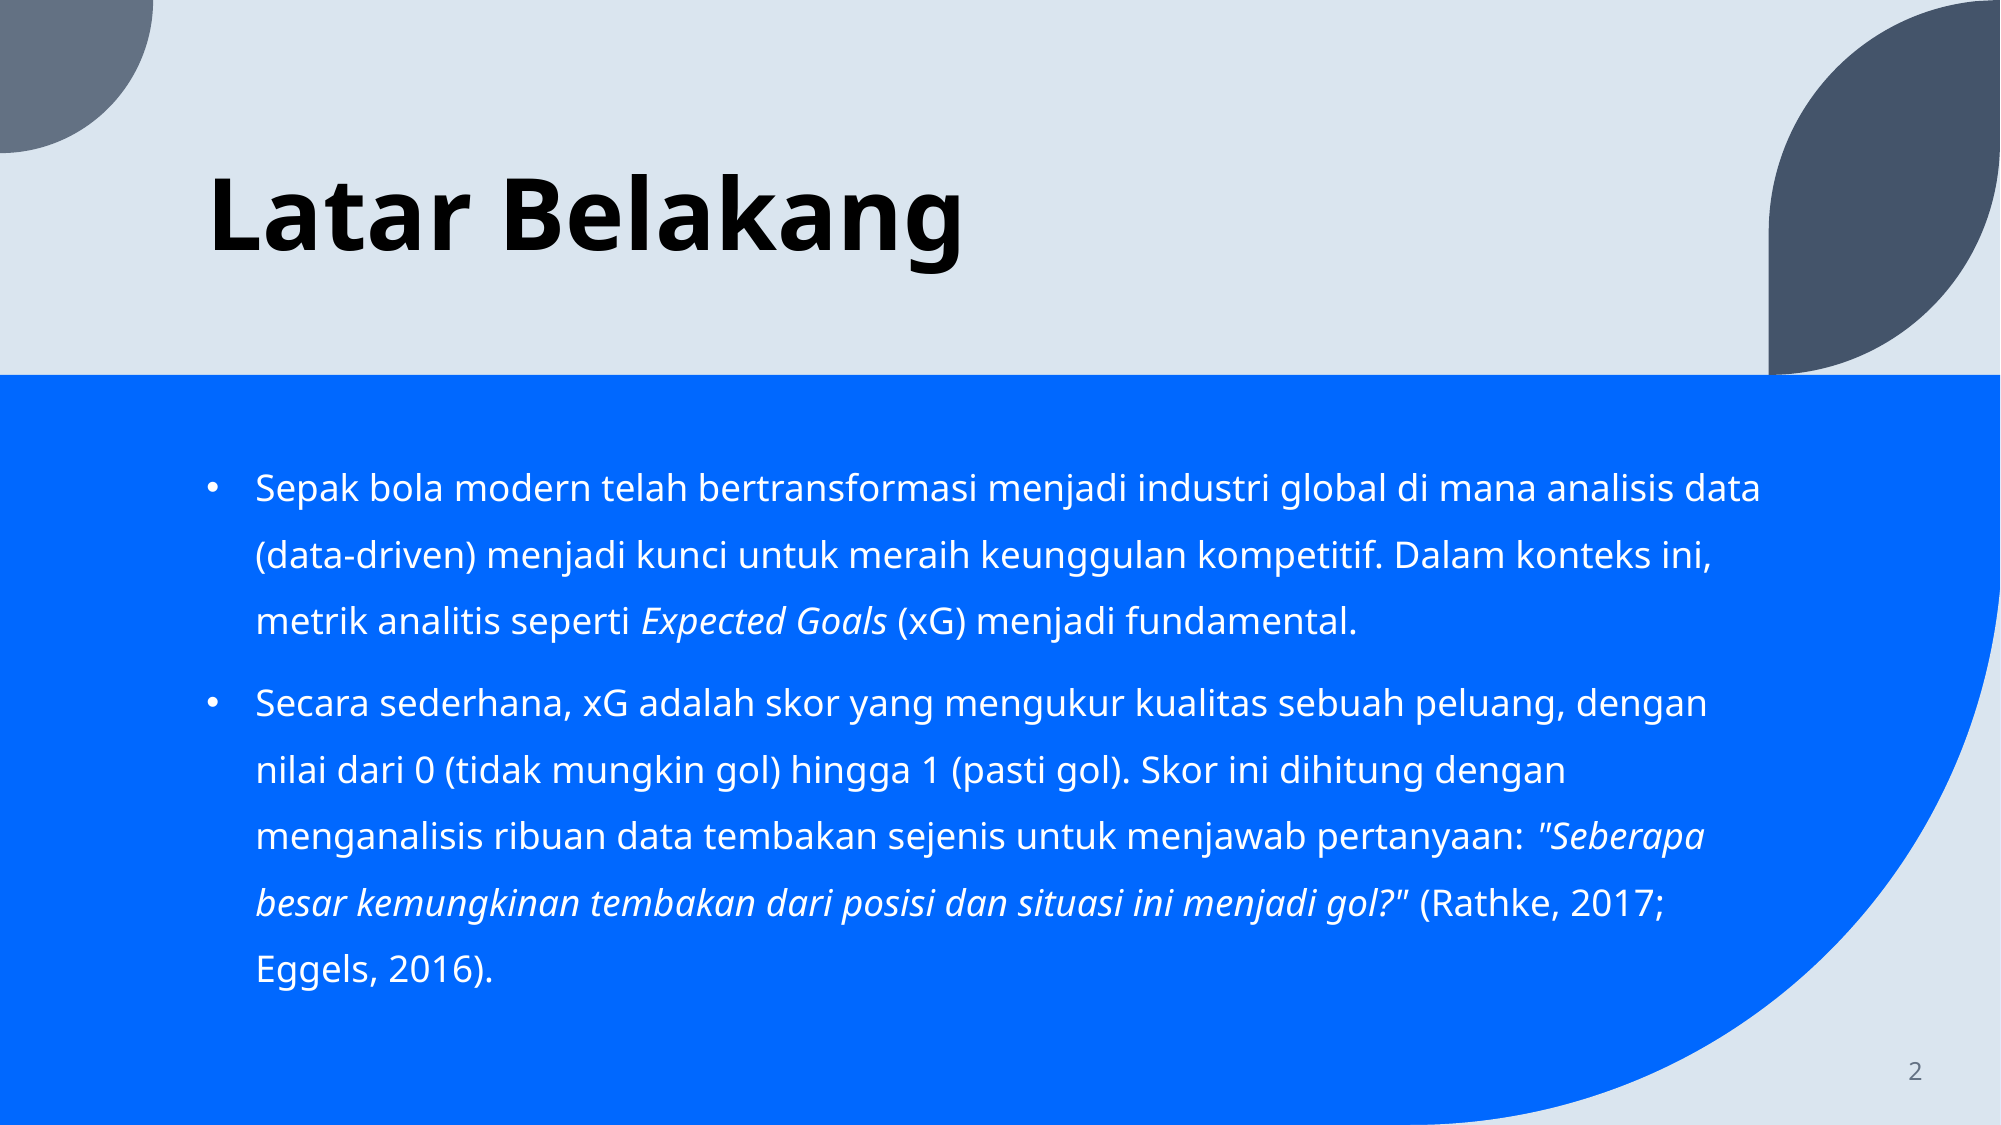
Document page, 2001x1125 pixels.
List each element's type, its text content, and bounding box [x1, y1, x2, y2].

slide_number 2 [1674, 1042, 1938, 1103]
list Sepak bola modern telah bertransformasi menjadi industri global di mana analisis data (data-driven) menjadi kunci untuk meraih keunggulan kompetitif. Dalam konteks ini, metrik analitis seperti Expected Goals (xG) menjadi fundamental. Secara sederhana, xG adalah skor yang mengukur kualitas sebuah peluang, dengan nilai dari 0 (tidak mungkin gol) hingga 1 (pasti gol). Skor ini dihitung dengan menganalisis ribuan data tembakan sejenis untuk menjawab pertanyaan: "Seberapa besar kemungkinan tembakan dari posisi dan situasi ini menjadi gol?" (Rathke, 2017; Eggels, 2016). [191, 435, 1796, 999]
title Latar Belakang [191, 62, 1796, 280]
